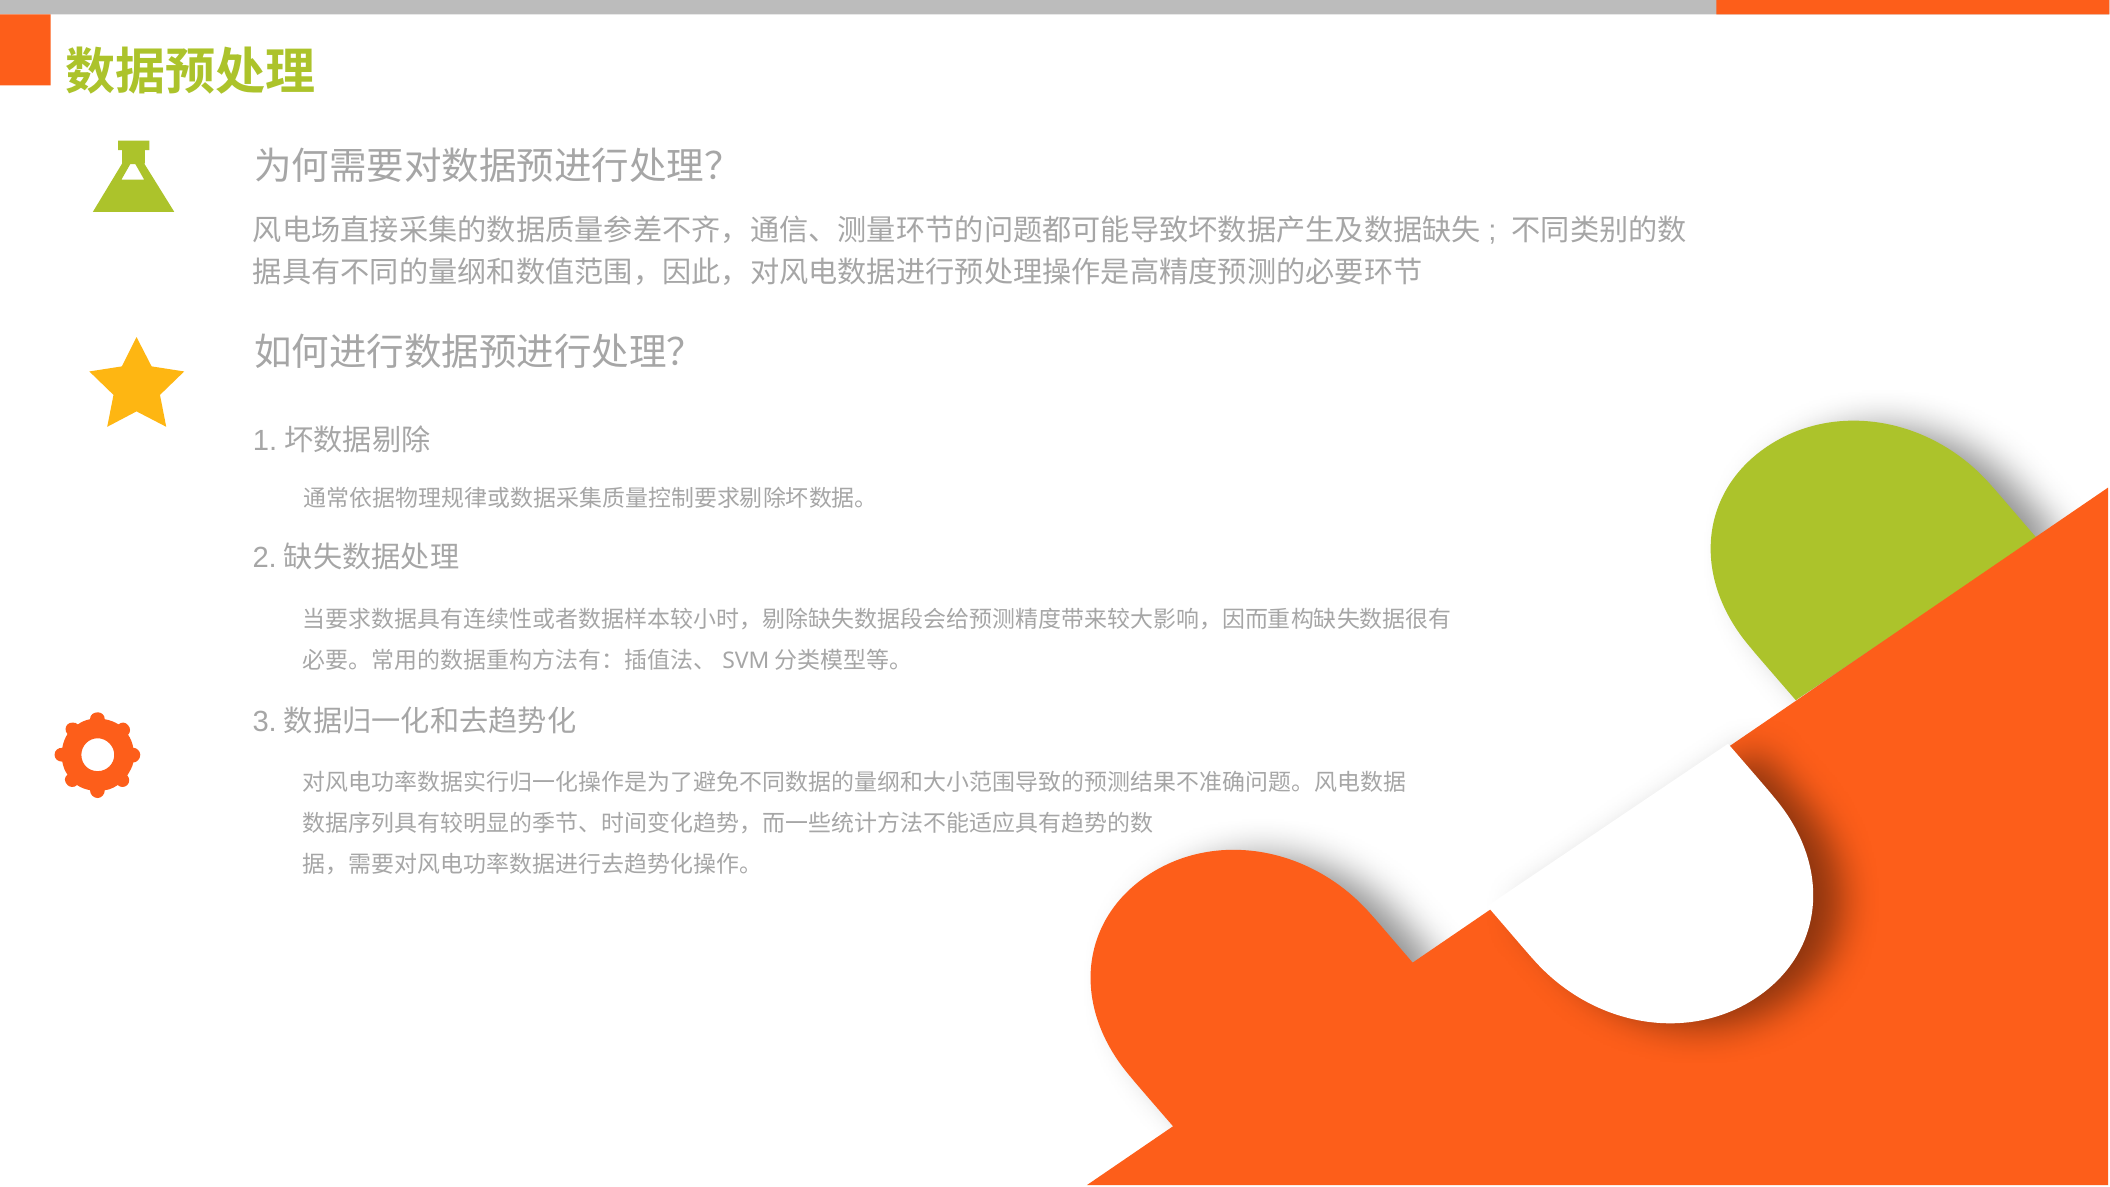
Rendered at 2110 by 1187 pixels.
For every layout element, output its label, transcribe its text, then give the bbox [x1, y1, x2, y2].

text_box 1.坏数据剔除 [236, 406, 1776, 464]
text_box [1713, 420, 2035, 700]
text_box [1090, 885, 1413, 1126]
text_box 数据预处理 [50, 2, 583, 107]
text_box 对风电功率数据实行归一化操作是为了避免不同数据的量纲和大小范围导致的预测结果不准确问题。风电数据数据序列具有较明显的季节、时间变化趋势，而一些统计方法不能适应具有趋势的数 据，需要对风电功率数据进行去趋势化操作。 [288, 746, 1431, 885]
text_box 通常依据物理规律或数据采集质量控制要求剔除坏数据。 [289, 464, 1432, 519]
text_box [1487, 746, 1814, 1024]
text_box [89, 337, 185, 427]
text_box 2.缺失数据处理 [236, 522, 1775, 581]
text_box 为何需要对数据预进行处理？ [239, 135, 757, 240]
text_box [54, 712, 141, 799]
text_box 如何进行数据预进行处理？ [239, 320, 720, 406]
text_box [1086, 487, 2109, 1186]
text_box 风电场直接采集的数据质量参差不齐，通信、测量环节的问题都可能导致坏数据产生及数据缺失; 不同类别的数 据具有不同的量纲和数值范围，因此，对风电数据进行预处理操作是高精度预测的必要环节 [236, 196, 1776, 297]
text_box 3.数据归一化和去趋势化 [236, 687, 1775, 746]
text_box 当要求数据具有连续性或者数据样本较小时，剔除缺失数据段会给预测精度带来较大影响，因而重构缺失数据很有必要。常用的数据重构方法有：插值法、SVM分类模型等。 [288, 583, 1473, 687]
text_box [92, 140, 175, 212]
